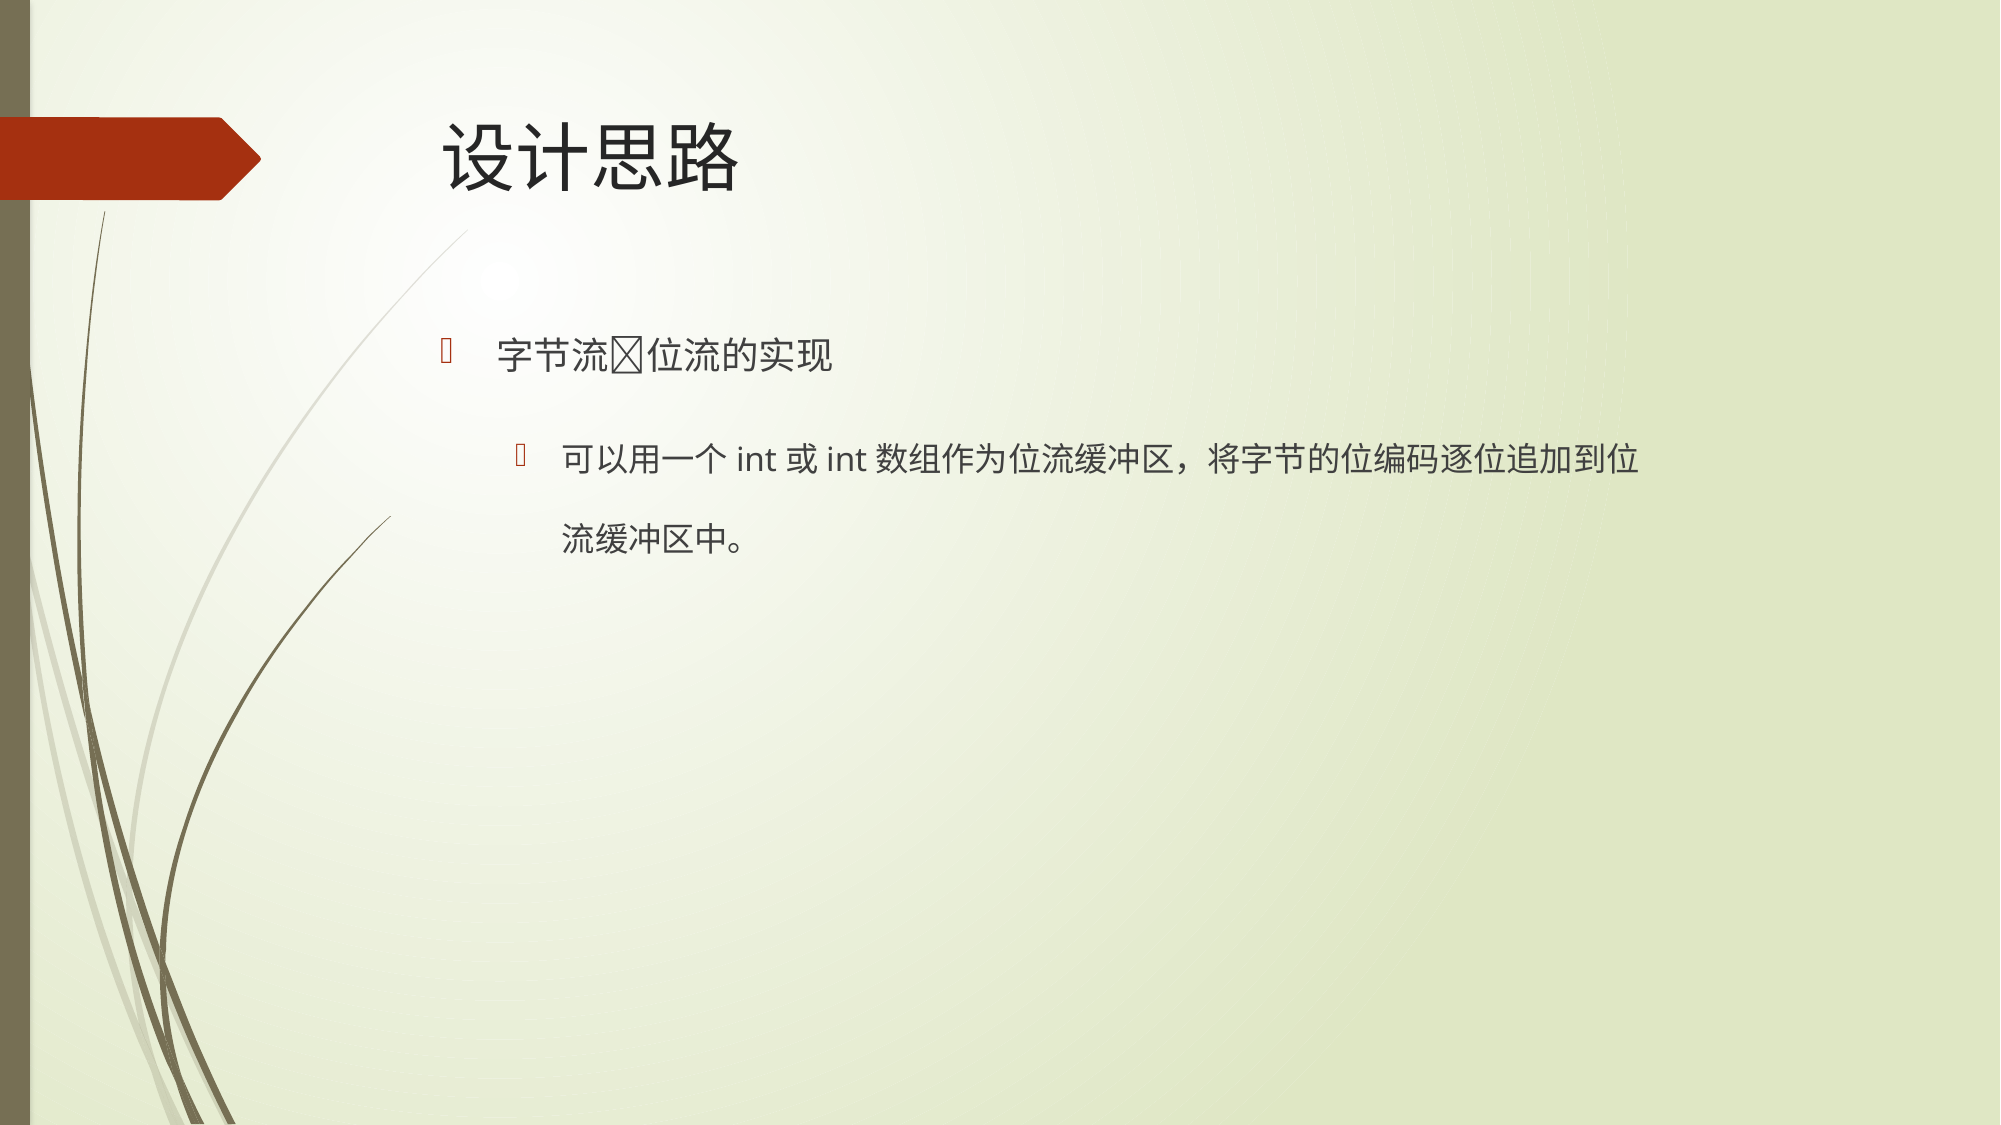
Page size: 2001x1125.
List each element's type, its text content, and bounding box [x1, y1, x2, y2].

title 设计思路 [425, 102, 1888, 313]
list 字节流位流的实现 可以用一个int或int数组作为位流缓冲区，将字节的位编码逐位追加到位流缓冲区中。 [425, 324, 1663, 587]
